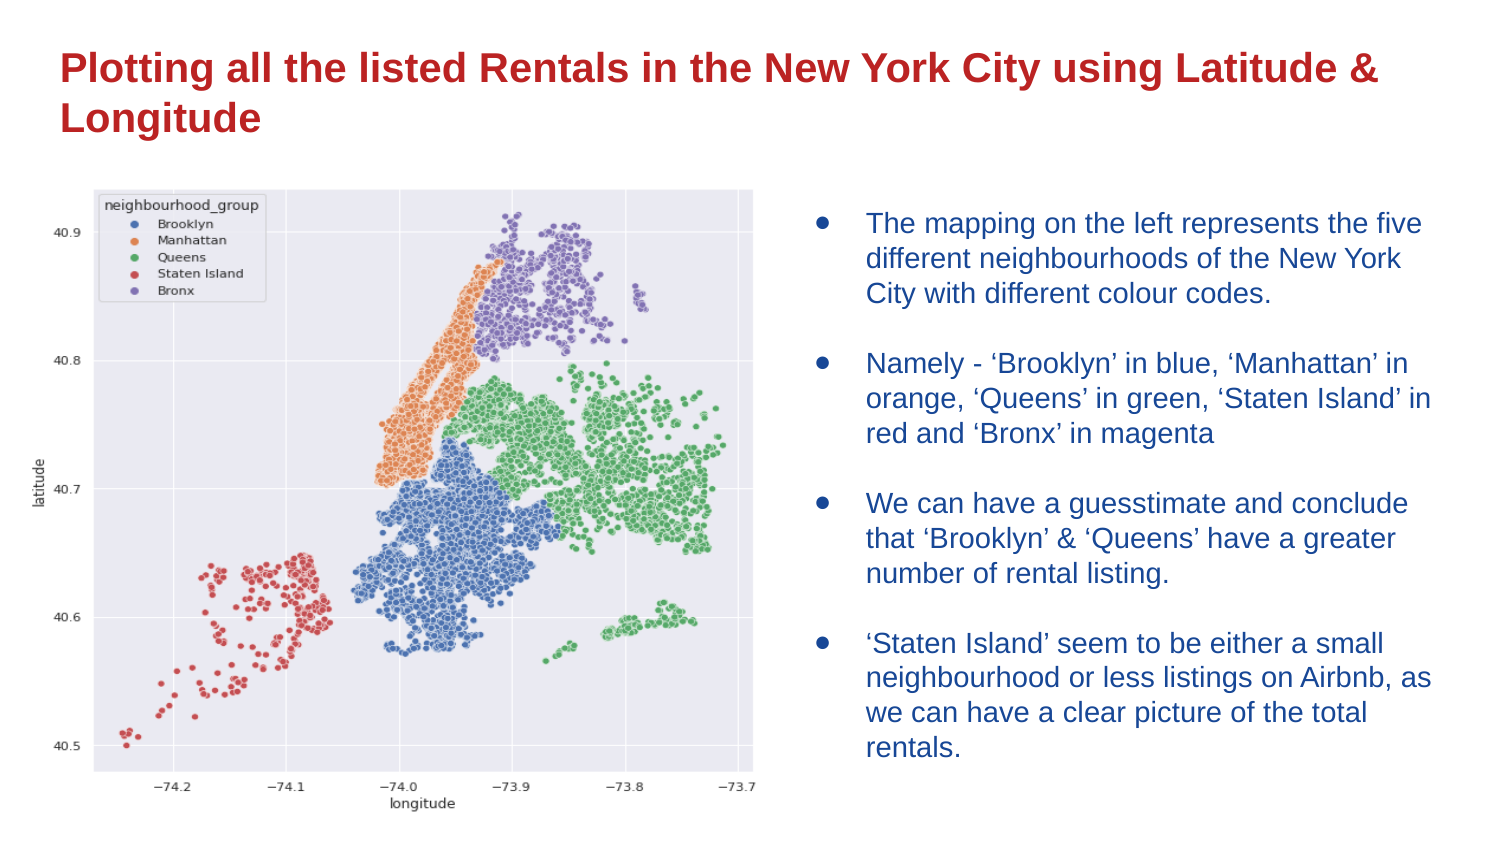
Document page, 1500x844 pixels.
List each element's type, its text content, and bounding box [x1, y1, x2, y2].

text_box The mapping on the left represents the five different neighbourhoods of the New York City with different colour codes. Namely - ‘Brooklyn’ in blue, ‘Manhattan’ in orange, ‘Queens’ in green, ‘Staten Island’ in red and ‘Bronx’ in magenta We can have a guesstimate and conclude that ‘Brooklyn’ & ‘Queens’ have a greater number of rental listing. ‘Staten Island’ seem to be either a small neighbourhood or less listings on Airbnb, as we can have a clear picture of the total rentals. [775, 189, 1475, 779]
picture [24, 181, 765, 819]
text_box Plotting all the listed Rentals in the New York City using Latitude & Longitude [44, 25, 1448, 156]
